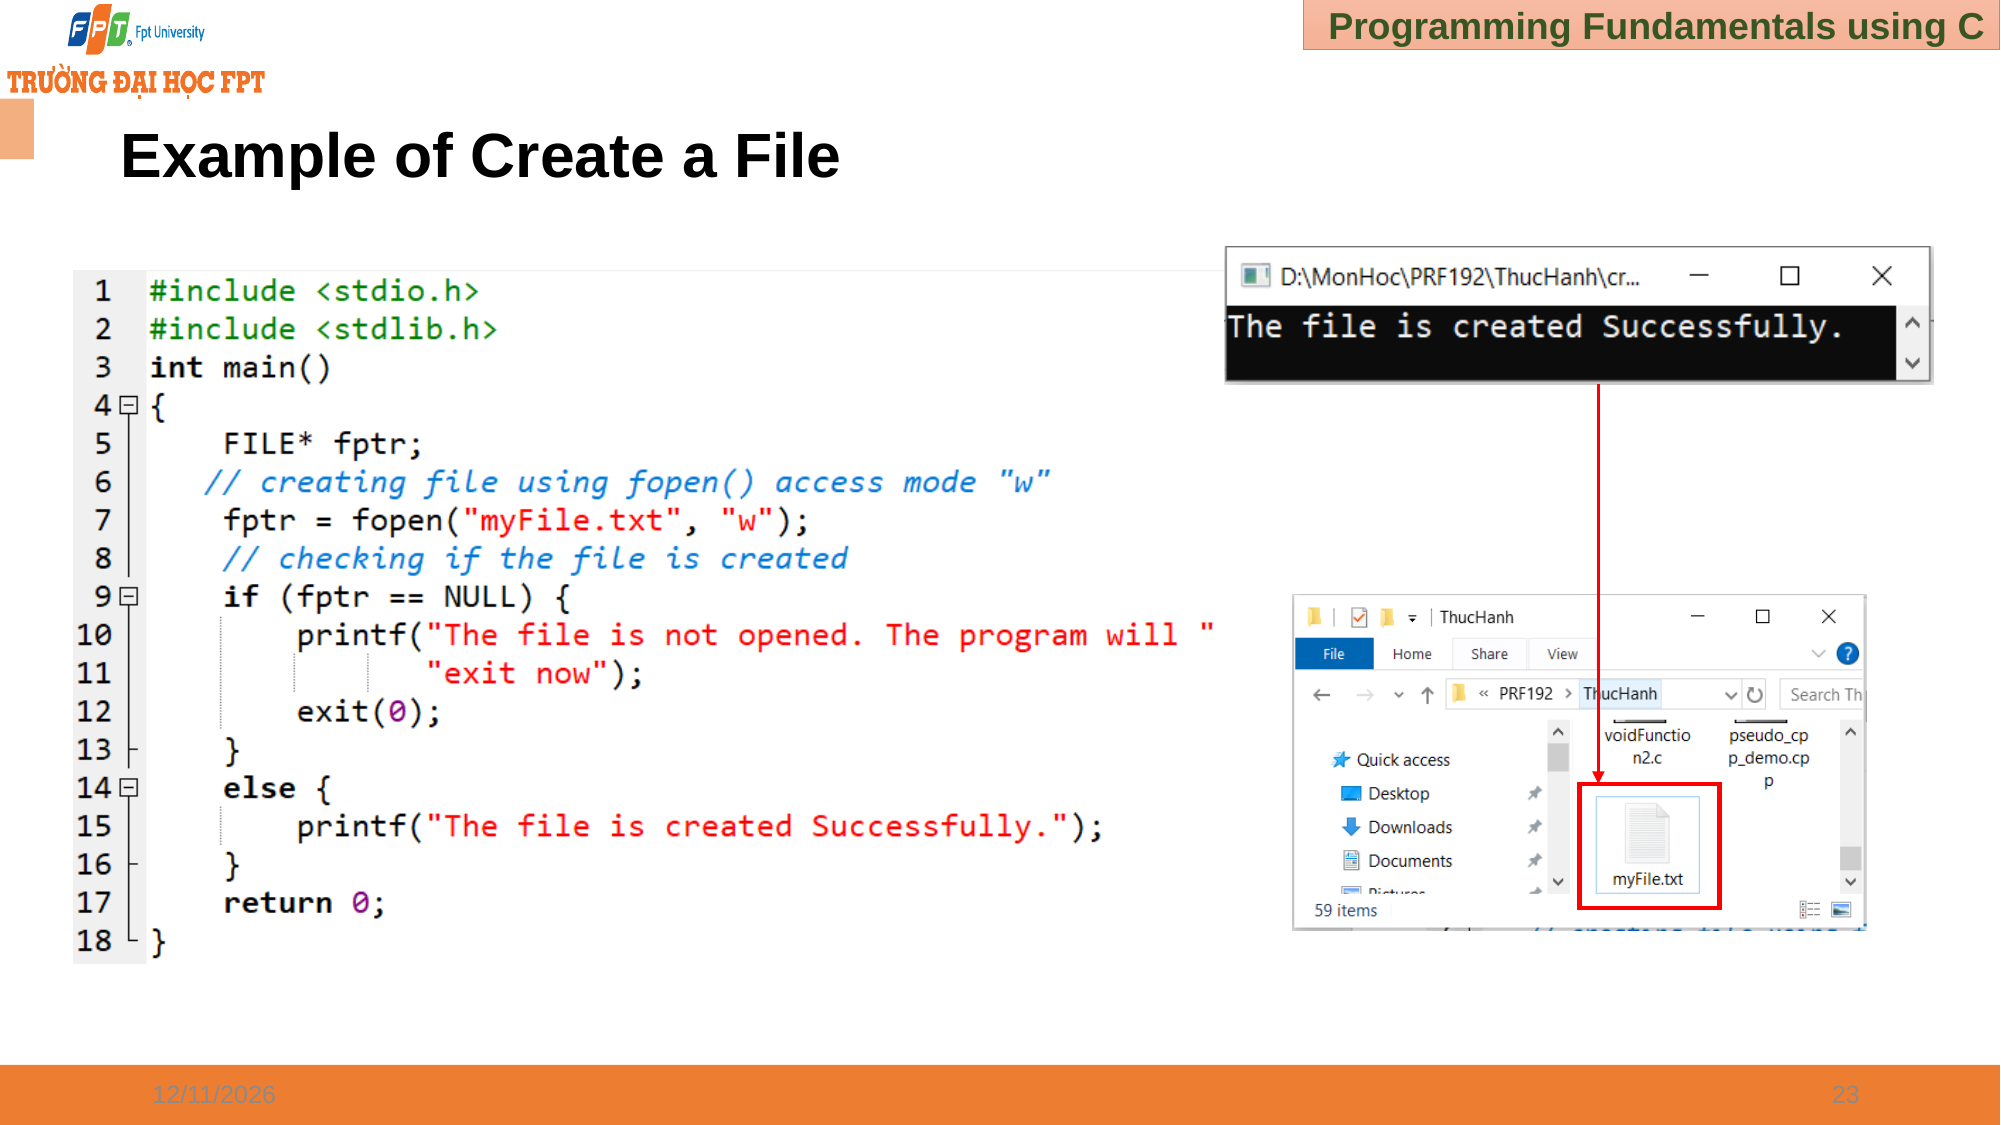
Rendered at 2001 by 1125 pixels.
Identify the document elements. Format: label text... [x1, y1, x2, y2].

slide_number 23 [1424, 1063, 1875, 1123]
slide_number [137, 1063, 588, 1123]
title Example of Create a File [105, 119, 1925, 196]
picture [73, 246, 1934, 964]
picture [1292, 594, 1867, 931]
